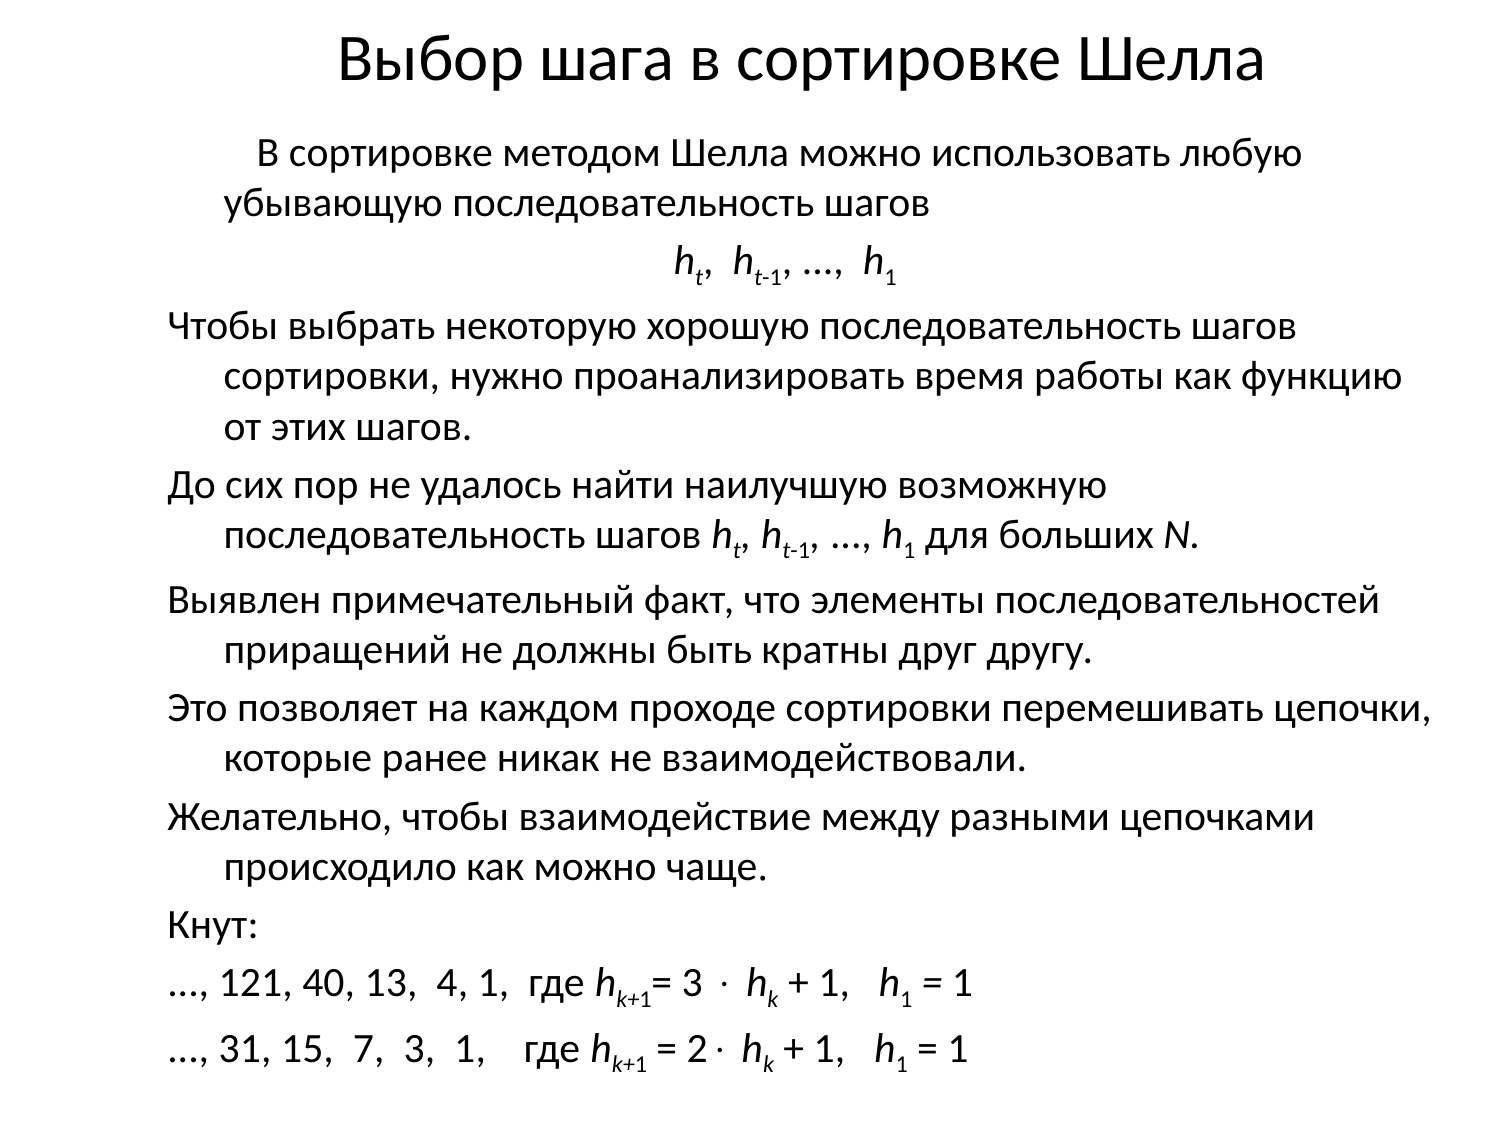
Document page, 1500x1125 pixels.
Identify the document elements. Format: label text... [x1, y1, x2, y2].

list В сортировке методом Шелла можно использовать любую убывающую последовательность шагов ht, ht-1, ..., h1 Чтобы выбрать некоторую хорошую последовательность шагов сортировки, нужно проанализировать время работы как функцию от этих шагов. До сих пор не удалось найти наилучшую возможную последовательность шагов ht, ht-1, ..., h1 для больших N. Выявлен примечательный факт, что элементы последовательностей приращений не должны быть кратны друг другу. Это позволяет на каждом проходе сортировки перемешивать цепочки, которые ранее никак не взаимодействовали. Желательно, чтобы взаимодействие между разными цепочками происходило как можно чаще. Кнут: ..., 121, 40, 13, 4, 1, где hk+1= 3  hk + 1, h1 = 1 ..., 31, 15, 7, 3, 1, где hk+1 = 2 hk + 1, h1 = 1 [152, 117, 1466, 1125]
title Выбор шага в сортировке Шелла [187, 0, 1418, 108]
